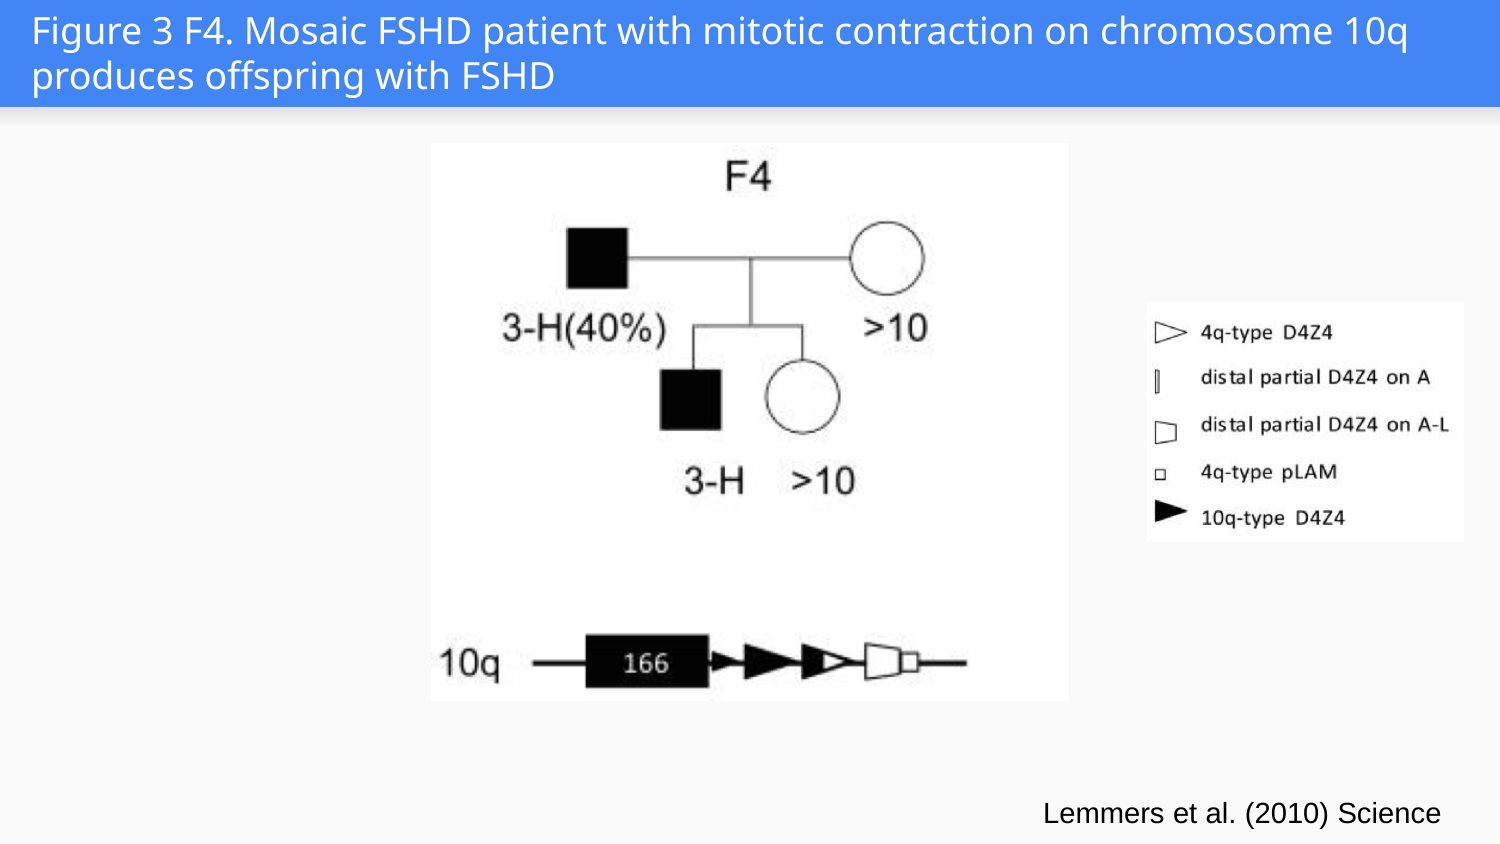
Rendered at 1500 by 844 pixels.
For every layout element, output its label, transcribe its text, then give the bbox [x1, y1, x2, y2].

picture [1146, 302, 1465, 542]
picture [431, 143, 1069, 701]
title Figure 3 F4. Mosaic FSHD patient with mitotic contraction on chromosome 10q produces offspring with FSHD [16, 2, 1464, 102]
text_box Lemmers et al. (2010) Science [1028, 779, 1500, 844]
